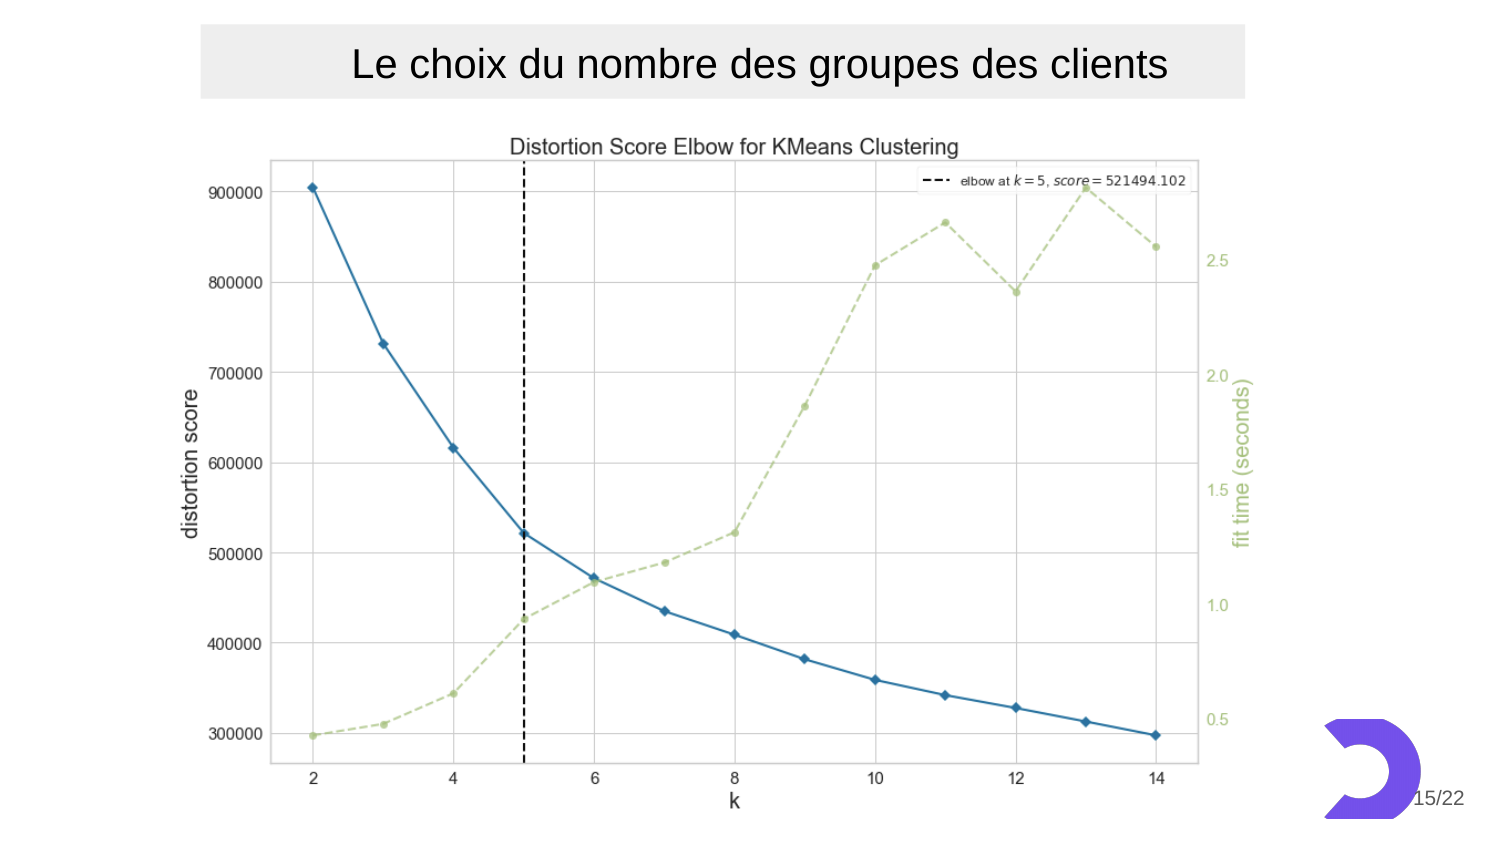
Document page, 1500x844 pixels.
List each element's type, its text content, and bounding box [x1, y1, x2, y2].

slide_number ‹#›/22 [1389, 764, 1480, 830]
picture [1288, 718, 1450, 819]
text_box Le choix du nombre des groupes des clients [200, 24, 1246, 99]
picture [173, 129, 1272, 825]
